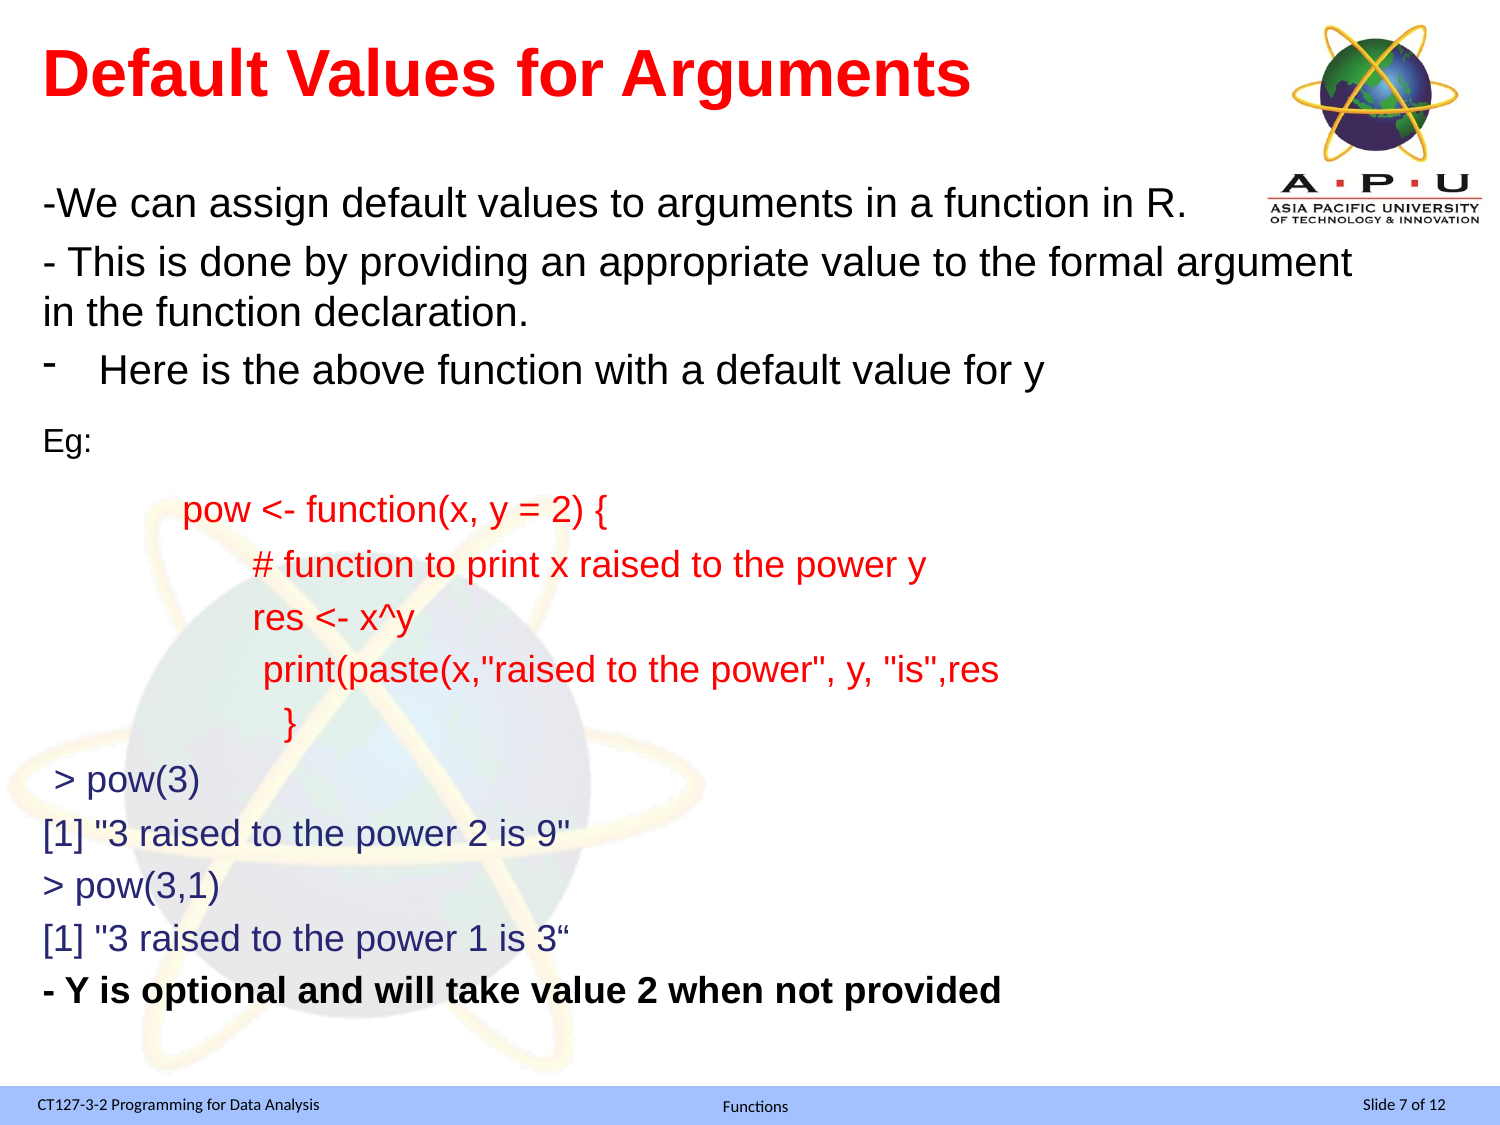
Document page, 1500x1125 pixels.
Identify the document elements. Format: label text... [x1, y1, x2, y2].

list Default Values for Arguments -We can assign default values to arguments in a function in R. - This is done by providing an appropriate value to the formal argument in the function declaration. Here is the above function with a default value for y Eg: pow <- function(x, y = 2) { # function to print x raised to the power y res <- x^y print(paste(x,"raised to the power", y, "is",res } > pow(3) [1] "3 raised to the power 2 is 9" > pow(3,1) [1] "3 raised to the power 1 is 3“ - Y is optional and will take value 2 when not provided [27, 22, 1378, 1080]
picture [1251, 0, 1500, 249]
